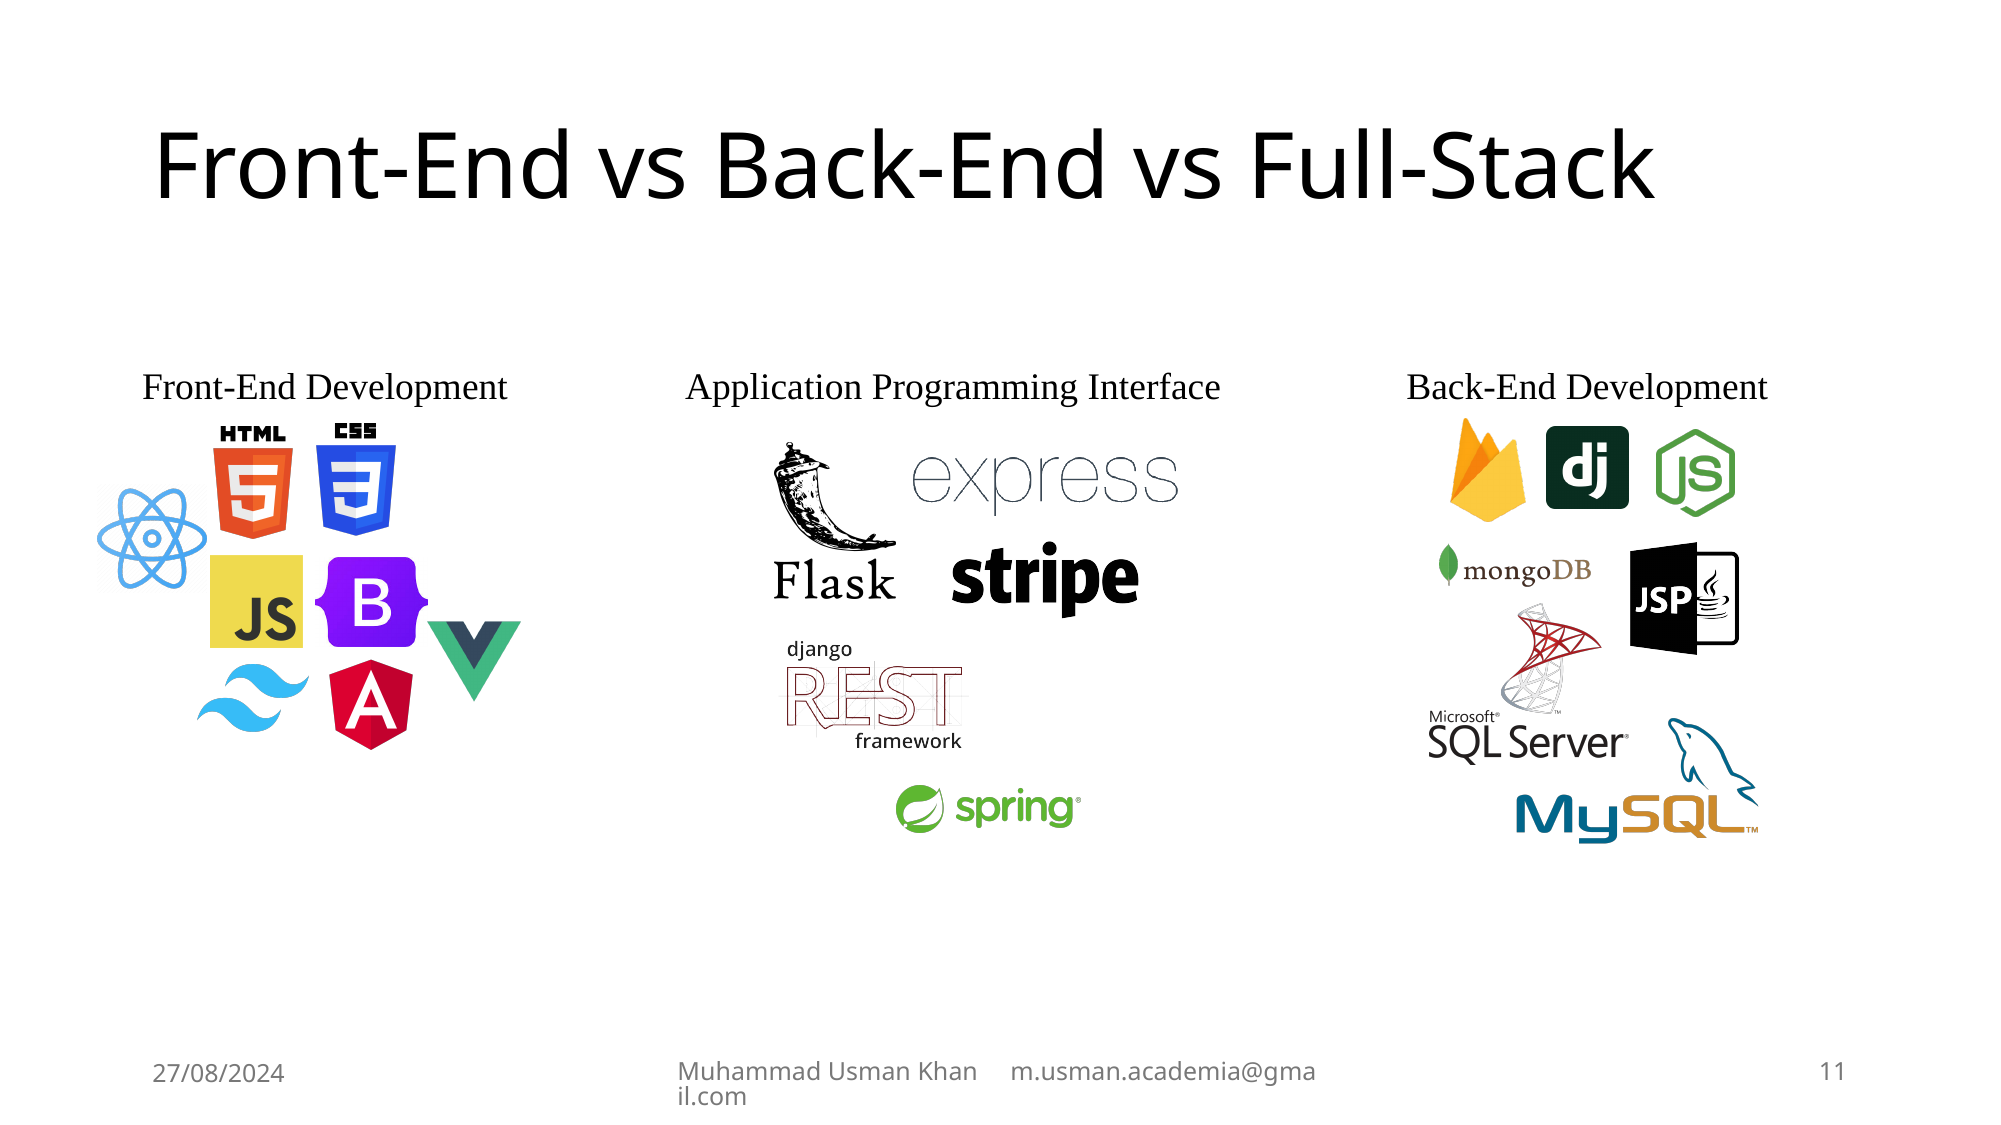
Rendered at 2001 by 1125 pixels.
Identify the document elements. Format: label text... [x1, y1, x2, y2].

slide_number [137, 1042, 588, 1103]
picture [748, 638, 999, 750]
picture [1419, 417, 1771, 922]
text_box Application Programming Interface [662, 354, 1245, 415]
picture [895, 784, 1082, 834]
footer Muhammad Usman Khan m.usman.academia@gmail.com [662, 1042, 1338, 1103]
text_box Front-End Development [63, 354, 588, 415]
picture [1656, 428, 1736, 518]
picture [773, 431, 1215, 632]
text_box Back-End Development [1325, 354, 1850, 415]
slide_number 11 [1412, 1042, 1863, 1103]
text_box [97, 423, 521, 759]
title Front-End vs Back-End vs Full-Stack [137, 59, 1863, 278]
